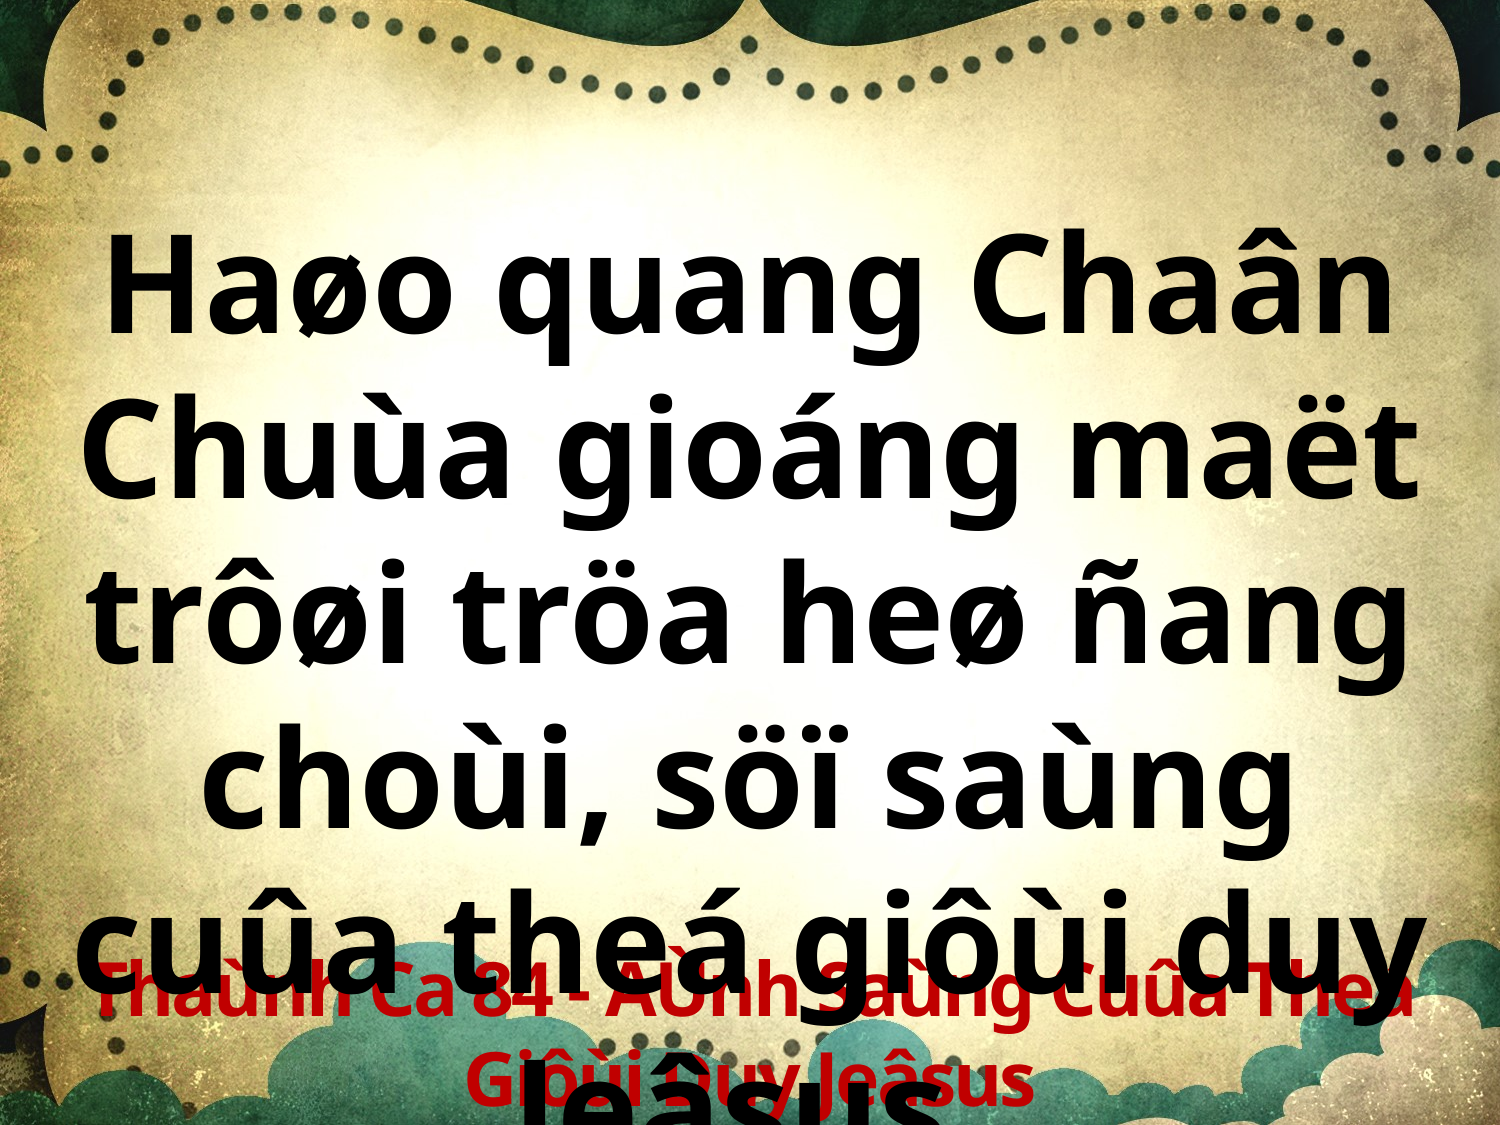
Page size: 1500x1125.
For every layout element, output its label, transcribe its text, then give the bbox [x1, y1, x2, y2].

text_box Haøo quang Chaân Chuùa gioáng maët trôøi tröa heø ñang choùi, söï saùng cuûa theá giôùi duy Jeâsus. [0, 188, 1500, 1125]
picture [0, 0, 1500, 188]
